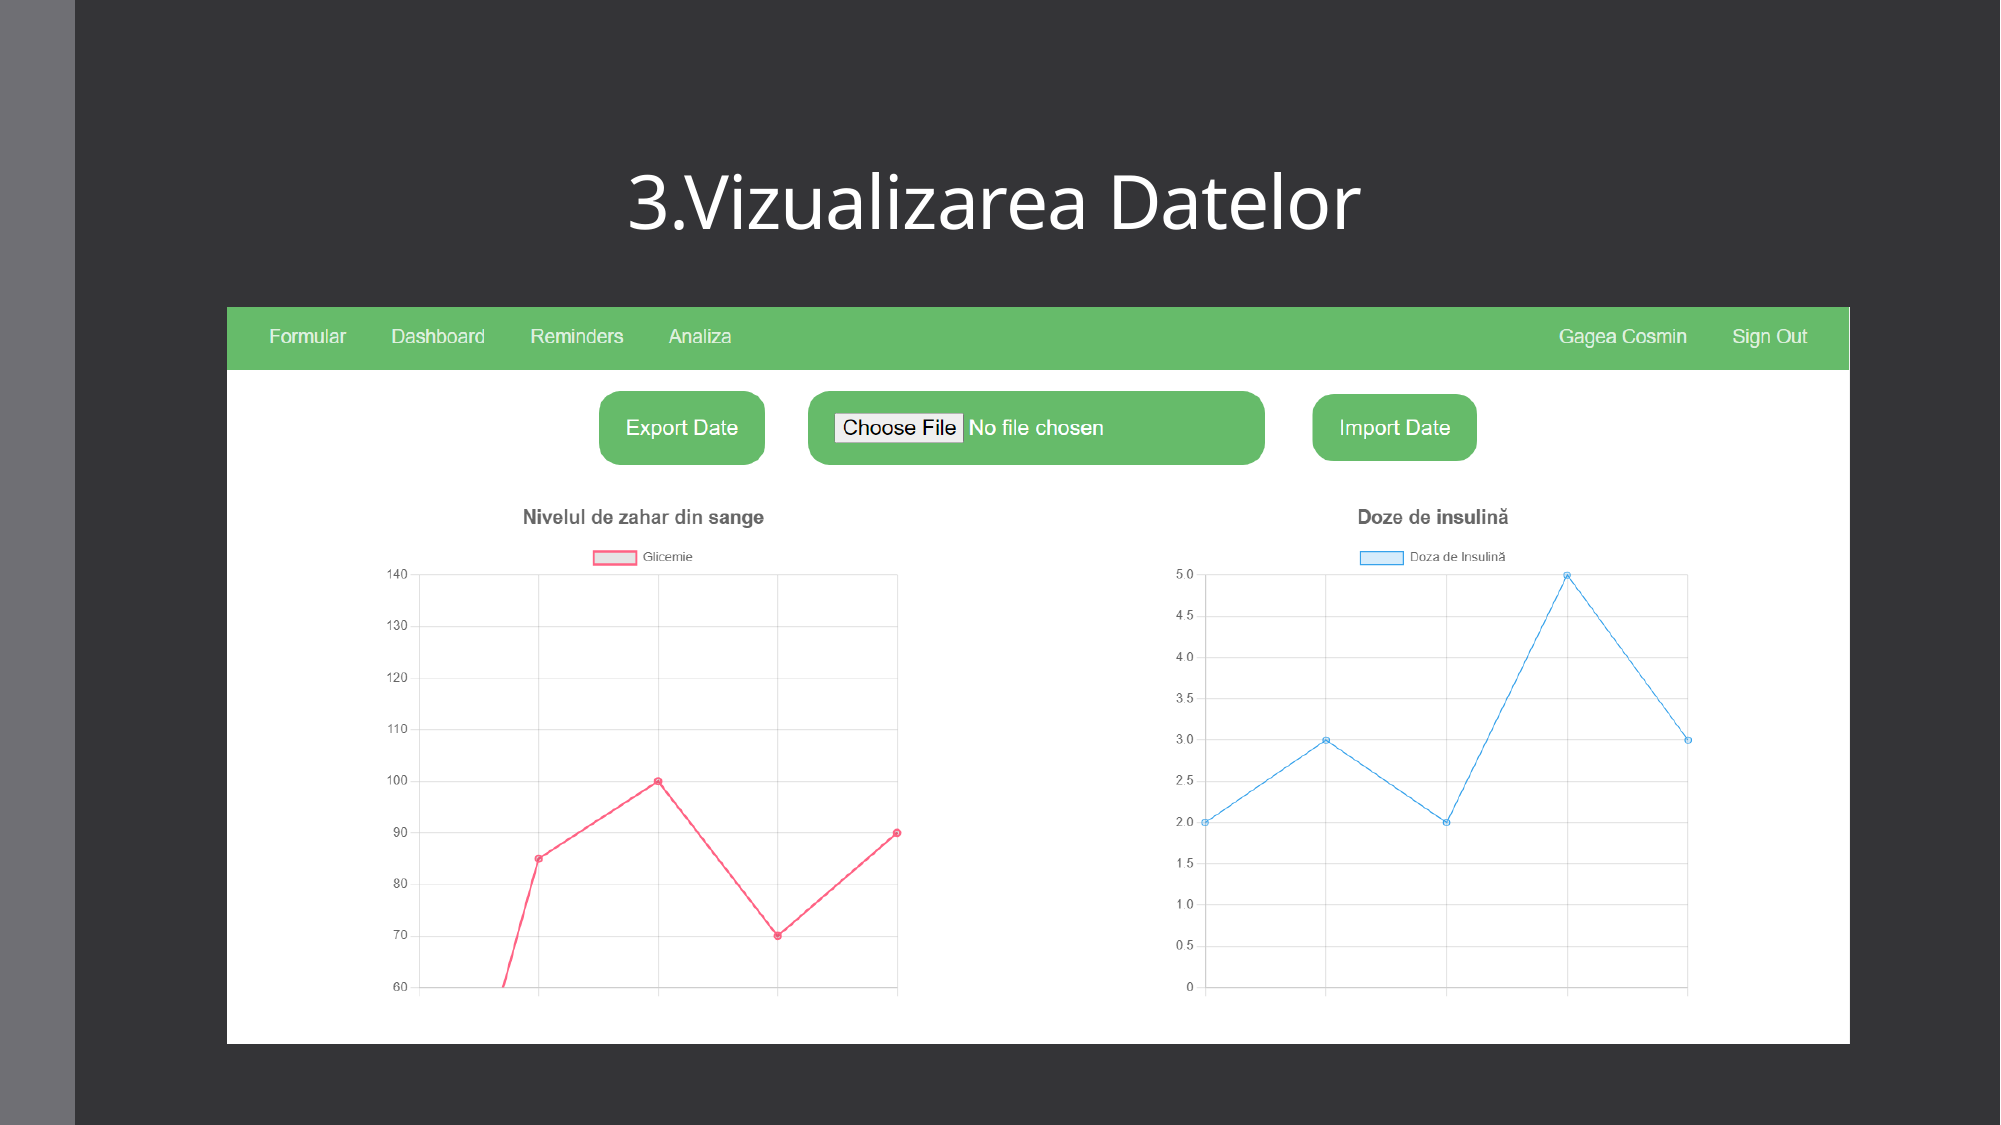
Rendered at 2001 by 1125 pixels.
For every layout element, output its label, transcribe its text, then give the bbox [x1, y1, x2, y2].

picture [227, 307, 1851, 1044]
title 3.Vizualizarea Datelor [612, 0, 2000, 253]
